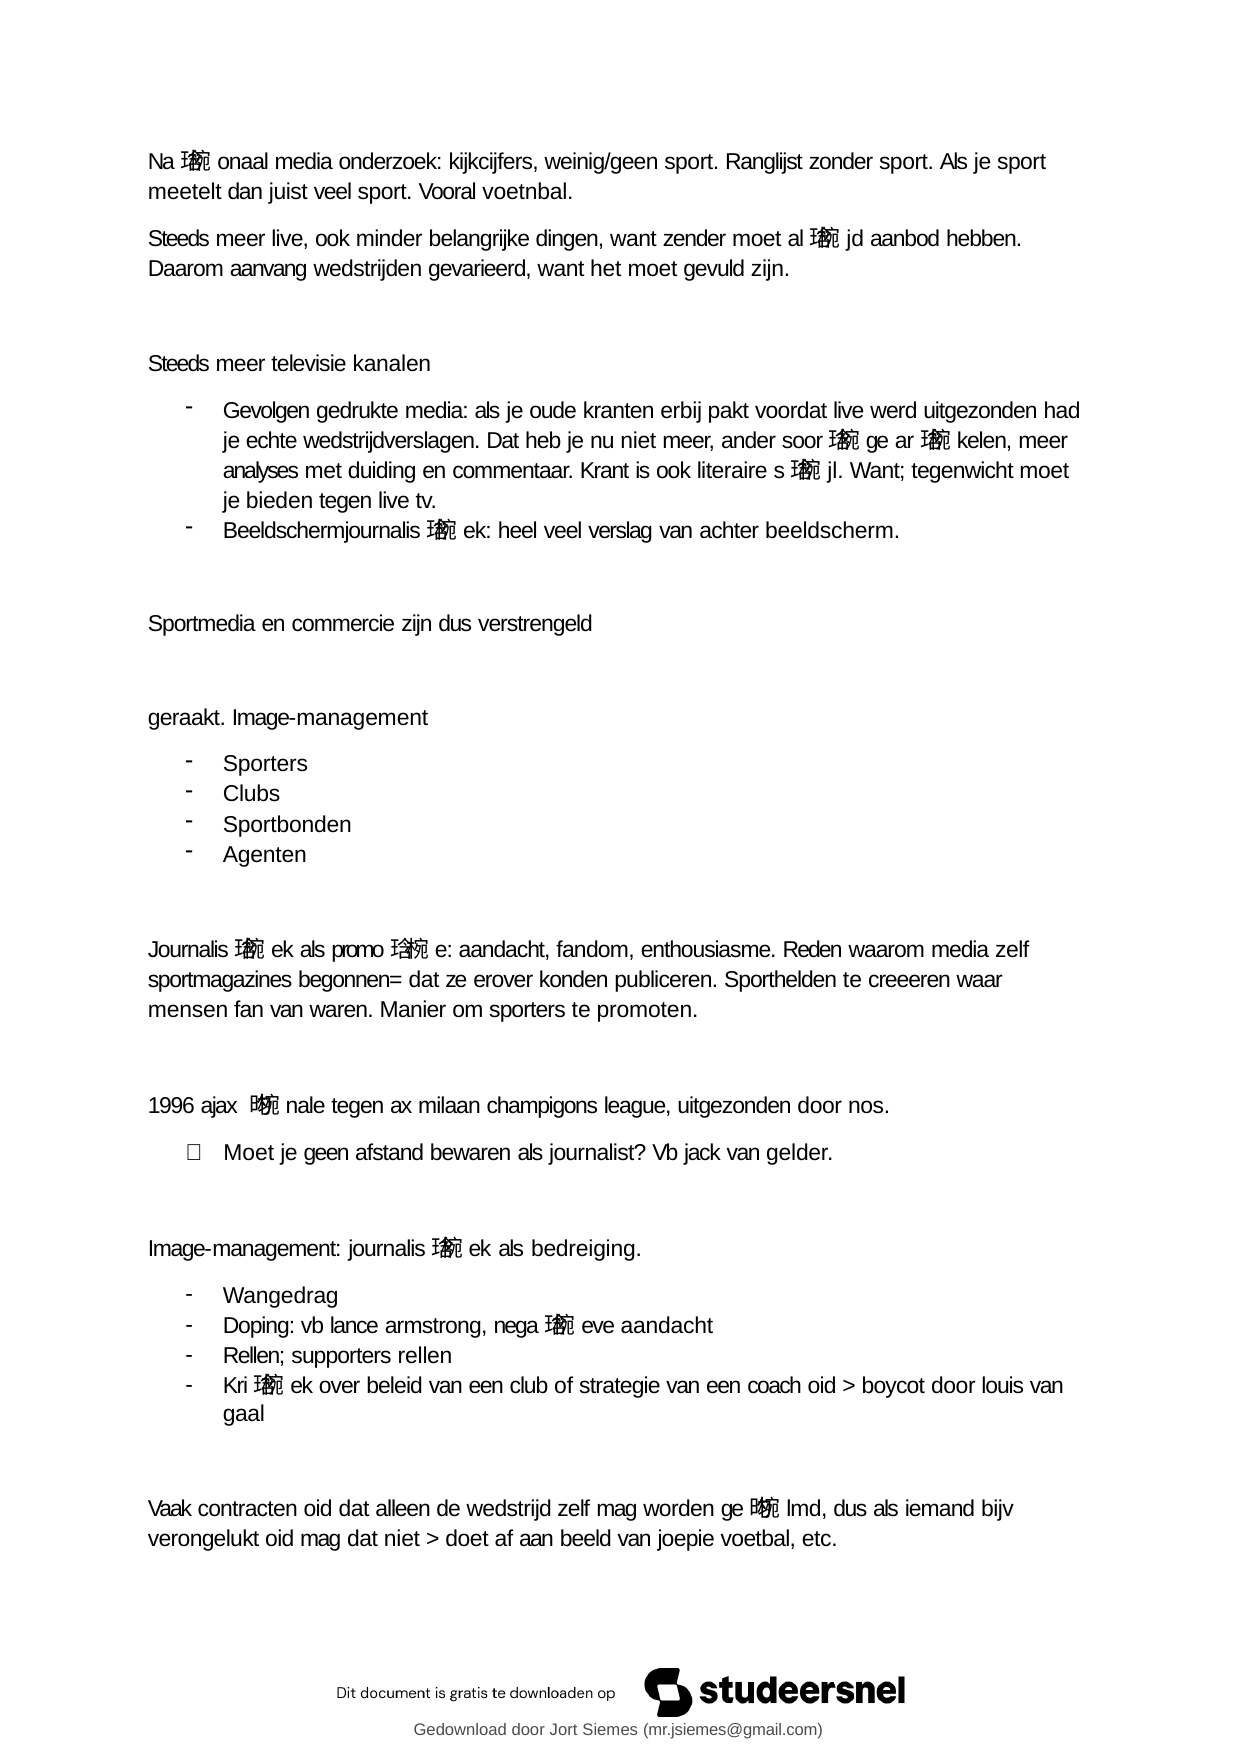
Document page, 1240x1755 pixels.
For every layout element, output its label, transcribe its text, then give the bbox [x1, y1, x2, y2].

text_box Na琀椀onaal media onderzoek: kijkcijfers, weinig/geen sport. Ranglijst zonder sport. Als je sport meetelt dan juist veel sport. Vooral voetnbal. Steeds meer live, ook minder belangrijke dingen, want zender moet al琀椀jd aanbod hebben. Daarom aanvang wedstrijden gevarieerd, want het moet gevuld zijn. Steeds meer televisie kanalen Gevolgen gedrukte media: als je oude kranten erbij pakt voordat live werd uitgezonden had je echte wedstrijdverslagen. Dat heb je nu niet meer, ander soor琀椀ge ar琀椀kelen, meer analyses met duiding en commentaar. Krant is ook literaire s琀椀jl. Want; tegenwicht moet je bieden tegen live tv. Beeldschermjournalis琀椀ek: heel veel verslag van achter beeldscherm. Sportmedia en commercie zijn dus verstrengeld geraakt. Image-management Sporters Clubs Sportbonden Agenten Journalis琀椀ek als promo琀椀e: aandacht, fandom, enthousiasme. Reden waarom media zelf sportmagazines begonnen= dat ze erover konden publiceren. Sporthelden te creeeren waar mensen fan van waren. Manier om sporters te promoten. 1996 ajax 昀椀nale tegen ax milaan champigons league, uitgezonden door nos.  Moet je geen afstand bewaren als journalist? Vb jack van gelder. Image-management: journalis琀椀ek als bedreiging. Wangedrag Doping: vb lance armstrong, nega琀椀eve aandacht Rellen; supporters rellen Kri琀椀ek over beleid van een club of strategie van een coach oid > boycot door louis van gaal Vaak contracten oid dat alleen de wedstrijd zelf mag worden ge昀椀lmd, dus als iemand bijv verongelukt oid mag dat niet > doet af aan beeld van joepie voetbal, etc. [145, 142, 1088, 1552]
footer Gedownload door Jort Siemes (mr.jsiemes@gmail.com) [411, 1731, 829, 1755]
picture [307, 1662, 933, 1723]
